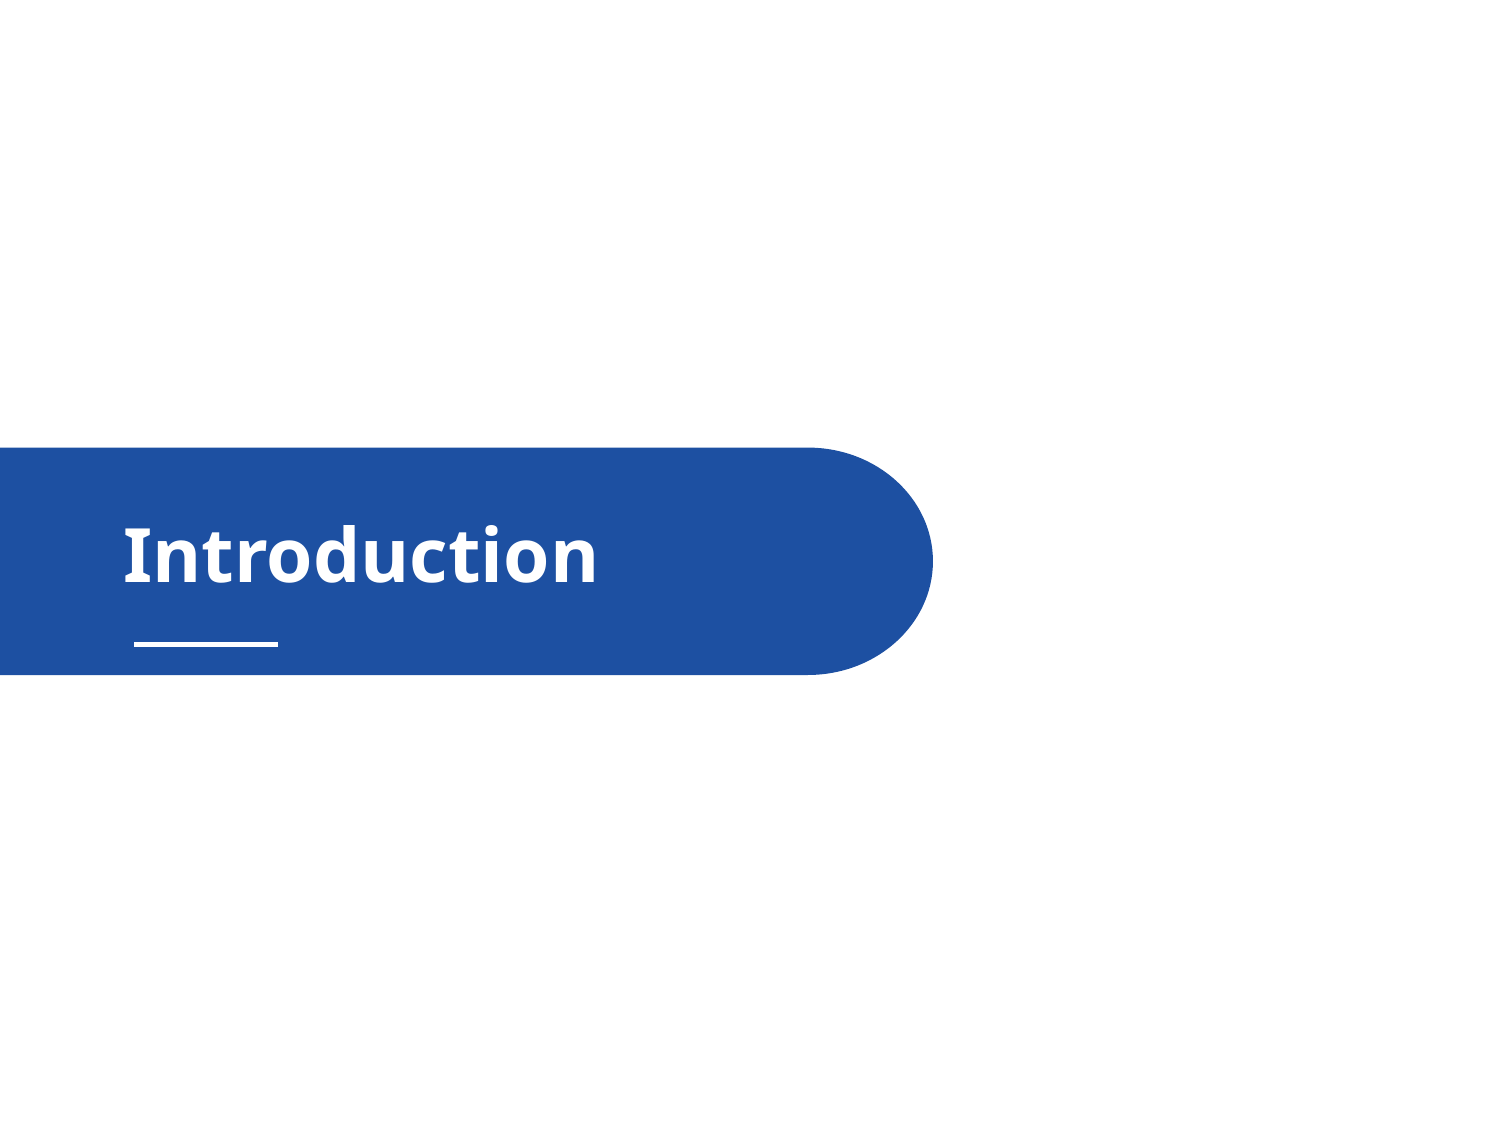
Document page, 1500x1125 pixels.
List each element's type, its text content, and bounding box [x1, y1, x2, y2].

text_box Introduction [112, 475, 750, 631]
text_box [0, 446, 934, 677]
